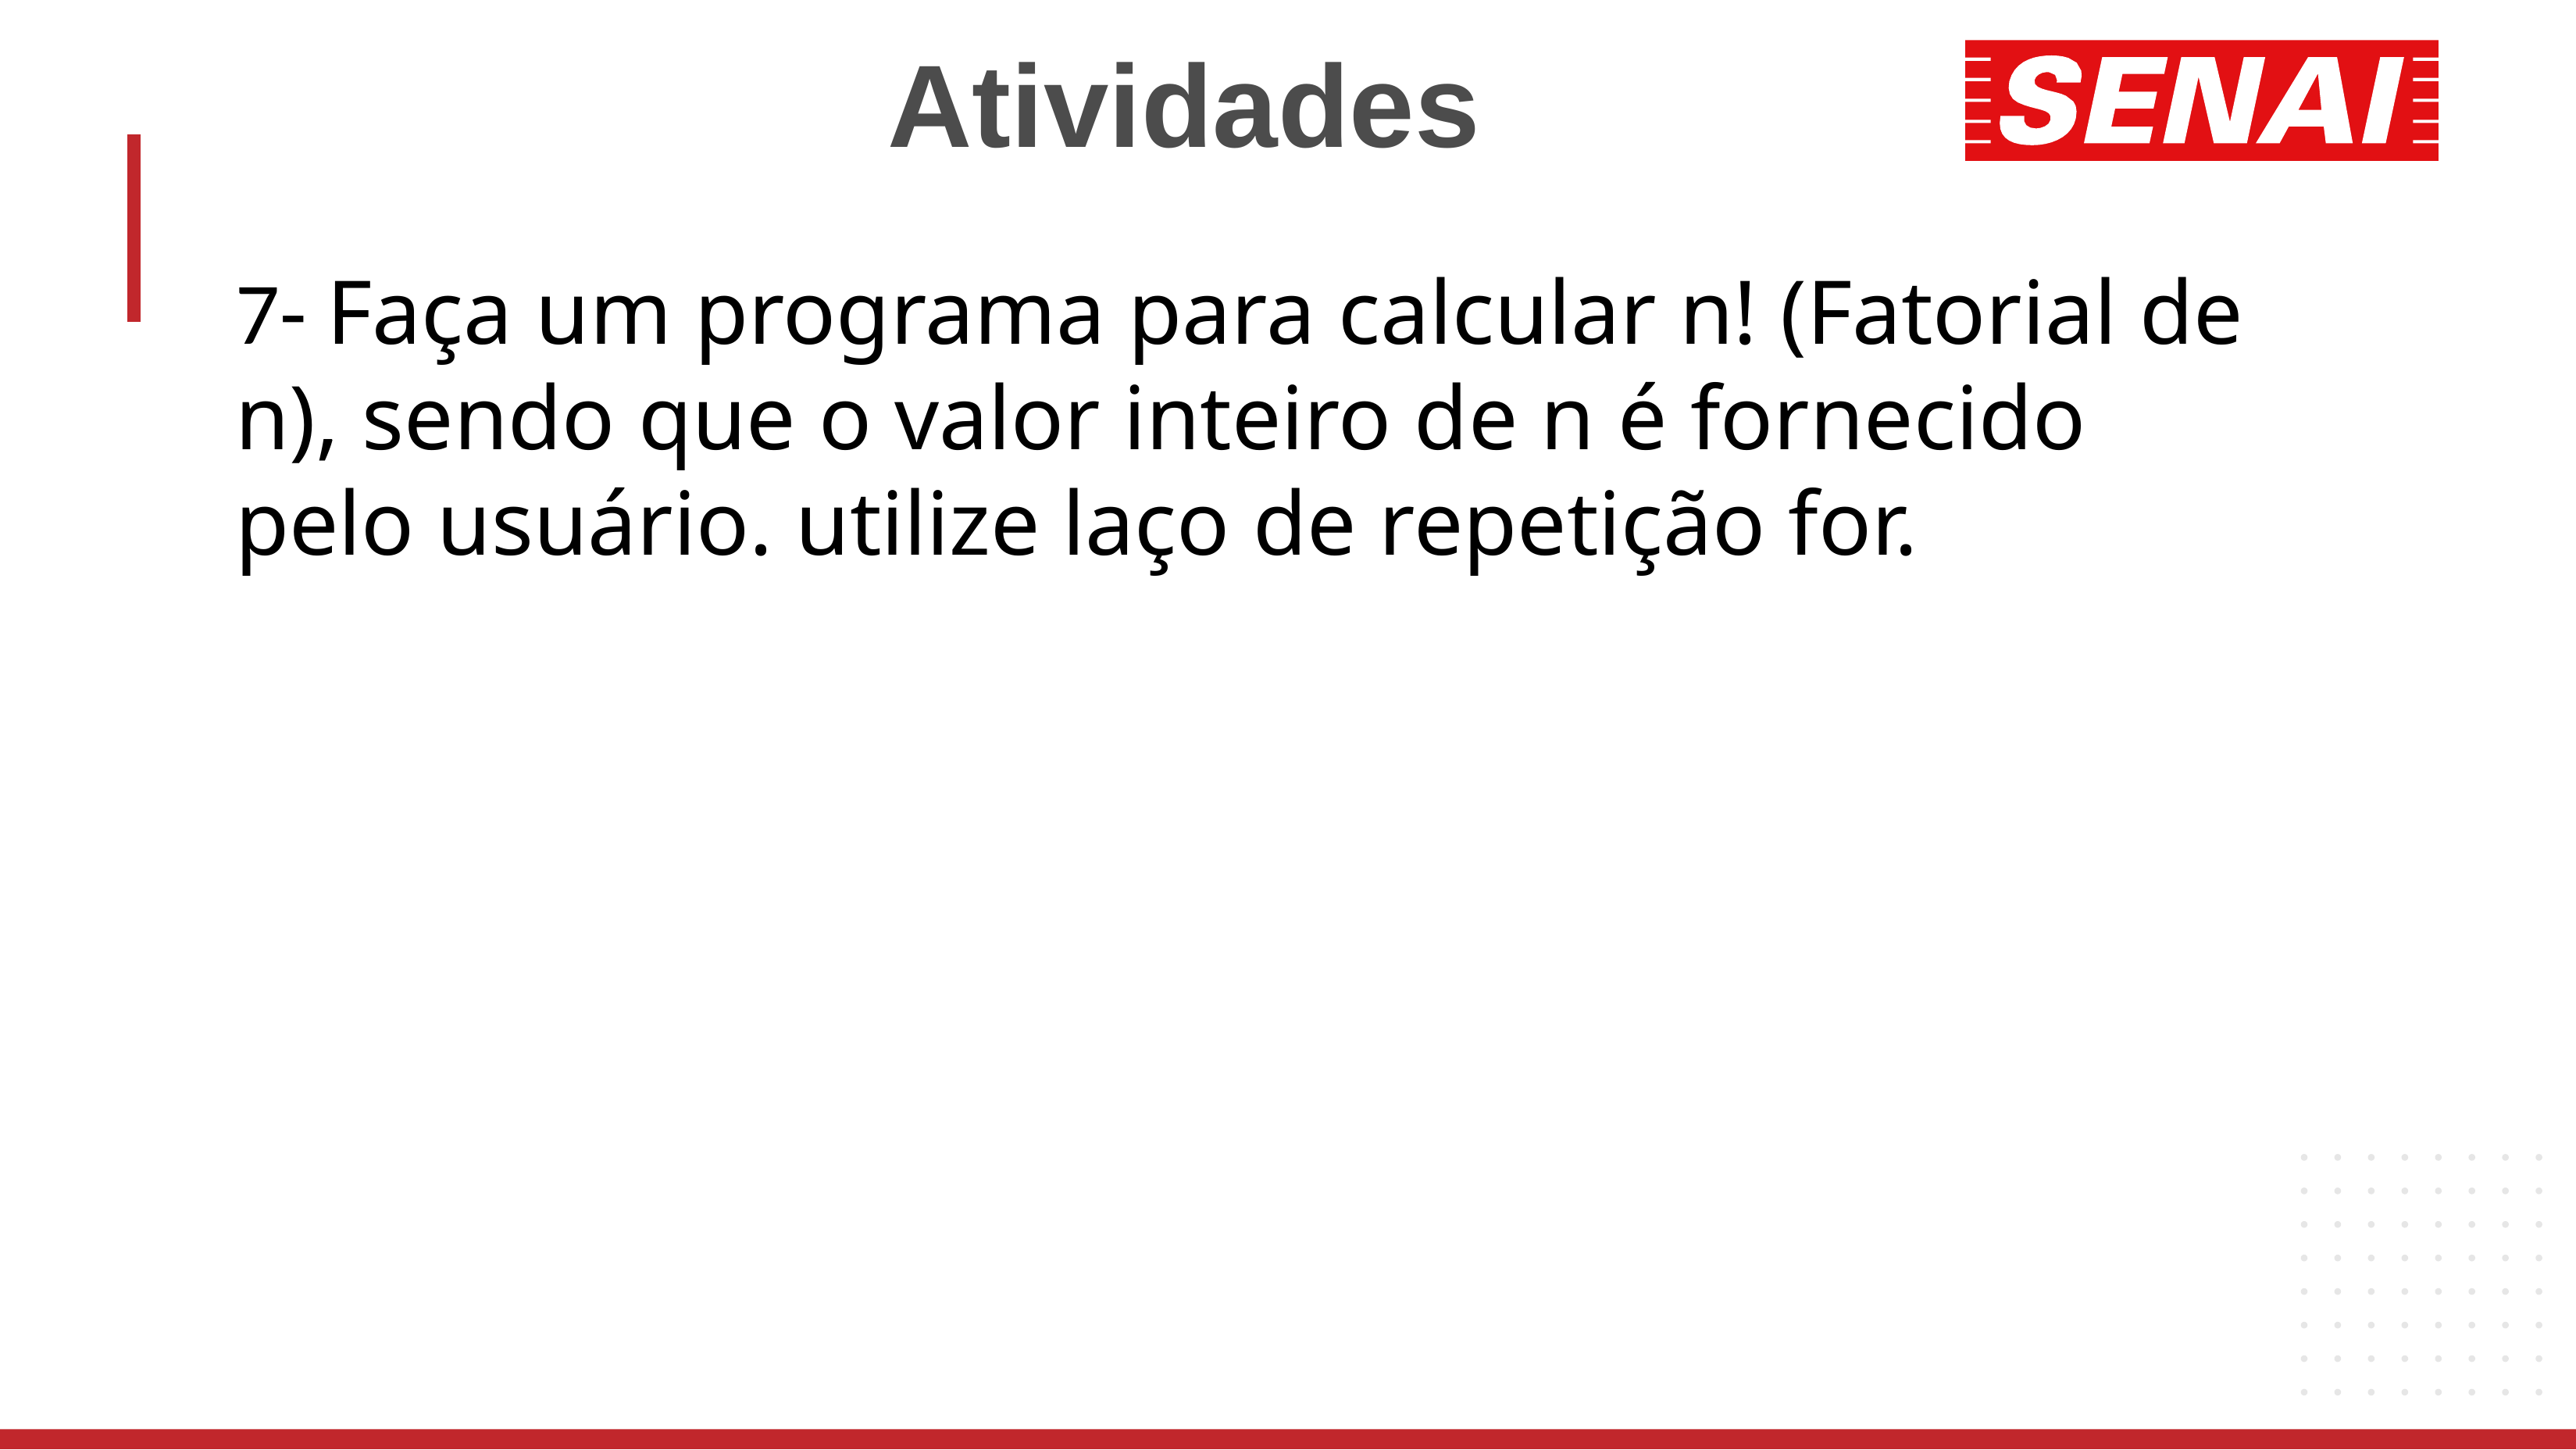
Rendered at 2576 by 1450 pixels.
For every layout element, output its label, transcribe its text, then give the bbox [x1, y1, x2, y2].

text_box [2334, 1388, 2342, 1396]
text_box [2535, 1188, 2542, 1195]
text_box [2435, 1321, 2442, 1329]
text_box [2401, 1188, 2409, 1195]
text_box [2502, 1288, 2509, 1295]
text_box [0, 1429, 2576, 1449]
text_box [2502, 1254, 2509, 1262]
text_box [2367, 1221, 2375, 1228]
text_box [2535, 1388, 2542, 1396]
text_box [2535, 1321, 2542, 1329]
text_box [2502, 1321, 2509, 1329]
text_box [2502, 1154, 2509, 1161]
text_box [2401, 1355, 2409, 1362]
text_box [2468, 1388, 2476, 1396]
text_box [2367, 1388, 2375, 1396]
text_box 7- Faça um programa para calcular n! (Fatorial de n), sendo que o valor inteiro de n é fornecido pelo usuário. utilize laço de repetição for. [223, 250, 2273, 579]
title Atividades [887, 28, 1532, 250]
text_box [2401, 1221, 2409, 1228]
text_box [2502, 1388, 2509, 1396]
text_box [2535, 1355, 2542, 1362]
text_box [2300, 1254, 2308, 1262]
text_box [2334, 1221, 2342, 1228]
text_box [2367, 1288, 2375, 1295]
text_box [2334, 1188, 2342, 1195]
text_box [2535, 1254, 2542, 1262]
text_box [2367, 1321, 2375, 1329]
text_box [2435, 1388, 2442, 1396]
text_box [2300, 1288, 2308, 1295]
text_box [2334, 1154, 2342, 1161]
text_box [2535, 1288, 2542, 1295]
text_box [2334, 1254, 2342, 1262]
text_box [2502, 1355, 2509, 1362]
text_box [2502, 1188, 2509, 1195]
text_box [2367, 1254, 2375, 1262]
text_box [2468, 1288, 2476, 1295]
text_box [2367, 1188, 2375, 1195]
text_box [2367, 1154, 2375, 1161]
text_box [2468, 1254, 2476, 1262]
text_box [2300, 1388, 2308, 1396]
text_box [2401, 1388, 2409, 1396]
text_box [1964, 39, 2439, 162]
text_box [2334, 1288, 2342, 1295]
text_box [2468, 1154, 2476, 1161]
text_box [2435, 1355, 2442, 1362]
text_box [2468, 1188, 2476, 1195]
text_box [2300, 1188, 2308, 1195]
text_box [2435, 1288, 2442, 1295]
text_box [2435, 1221, 2442, 1228]
text_box [2401, 1154, 2409, 1161]
text_box [2535, 1221, 2542, 1228]
text_box [2300, 1154, 2308, 1161]
text_box [2367, 1355, 2375, 1362]
text_box [2401, 1254, 2409, 1262]
text_box [2300, 1221, 2308, 1228]
text_box [2401, 1321, 2409, 1329]
text_box [2468, 1355, 2476, 1362]
text_box [2334, 1355, 2342, 1362]
text_box [2468, 1321, 2476, 1329]
text_box [2468, 1221, 2476, 1228]
text_box [2334, 1321, 2342, 1329]
text_box [2535, 1154, 2542, 1161]
text_box [2300, 1321, 2308, 1329]
text_box [2435, 1154, 2442, 1161]
text_box [2300, 1355, 2308, 1362]
text_box [2435, 1188, 2442, 1195]
text_box [2435, 1254, 2442, 1262]
text_box [2401, 1288, 2409, 1295]
text_box [2502, 1221, 2509, 1228]
